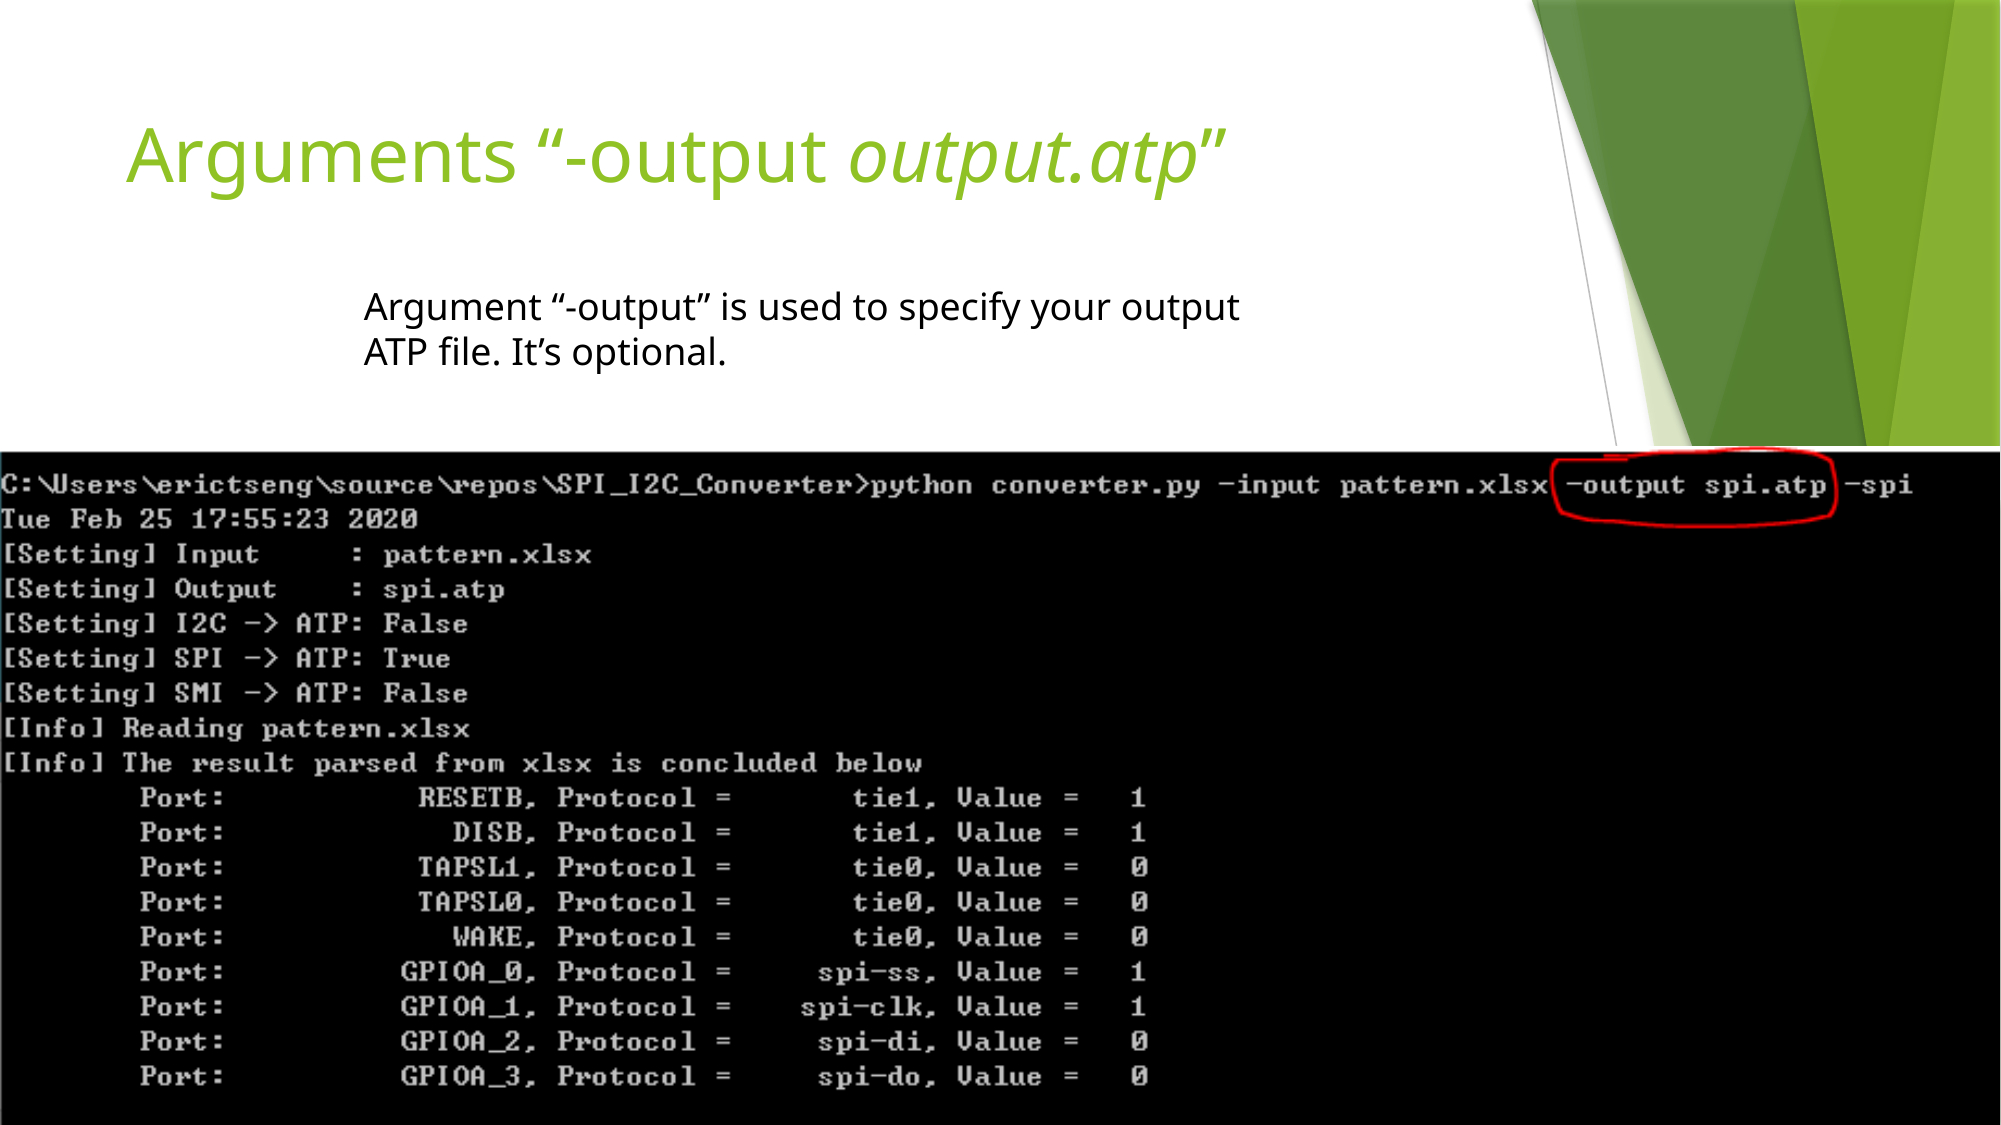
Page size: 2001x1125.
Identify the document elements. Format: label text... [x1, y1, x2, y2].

picture [0, 446, 2000, 1125]
text_box Argument “-output” is used to specify your output ATP file. It’s optional. [348, 275, 1327, 381]
title Arguments “-output output.atp” [111, 99, 1522, 317]
